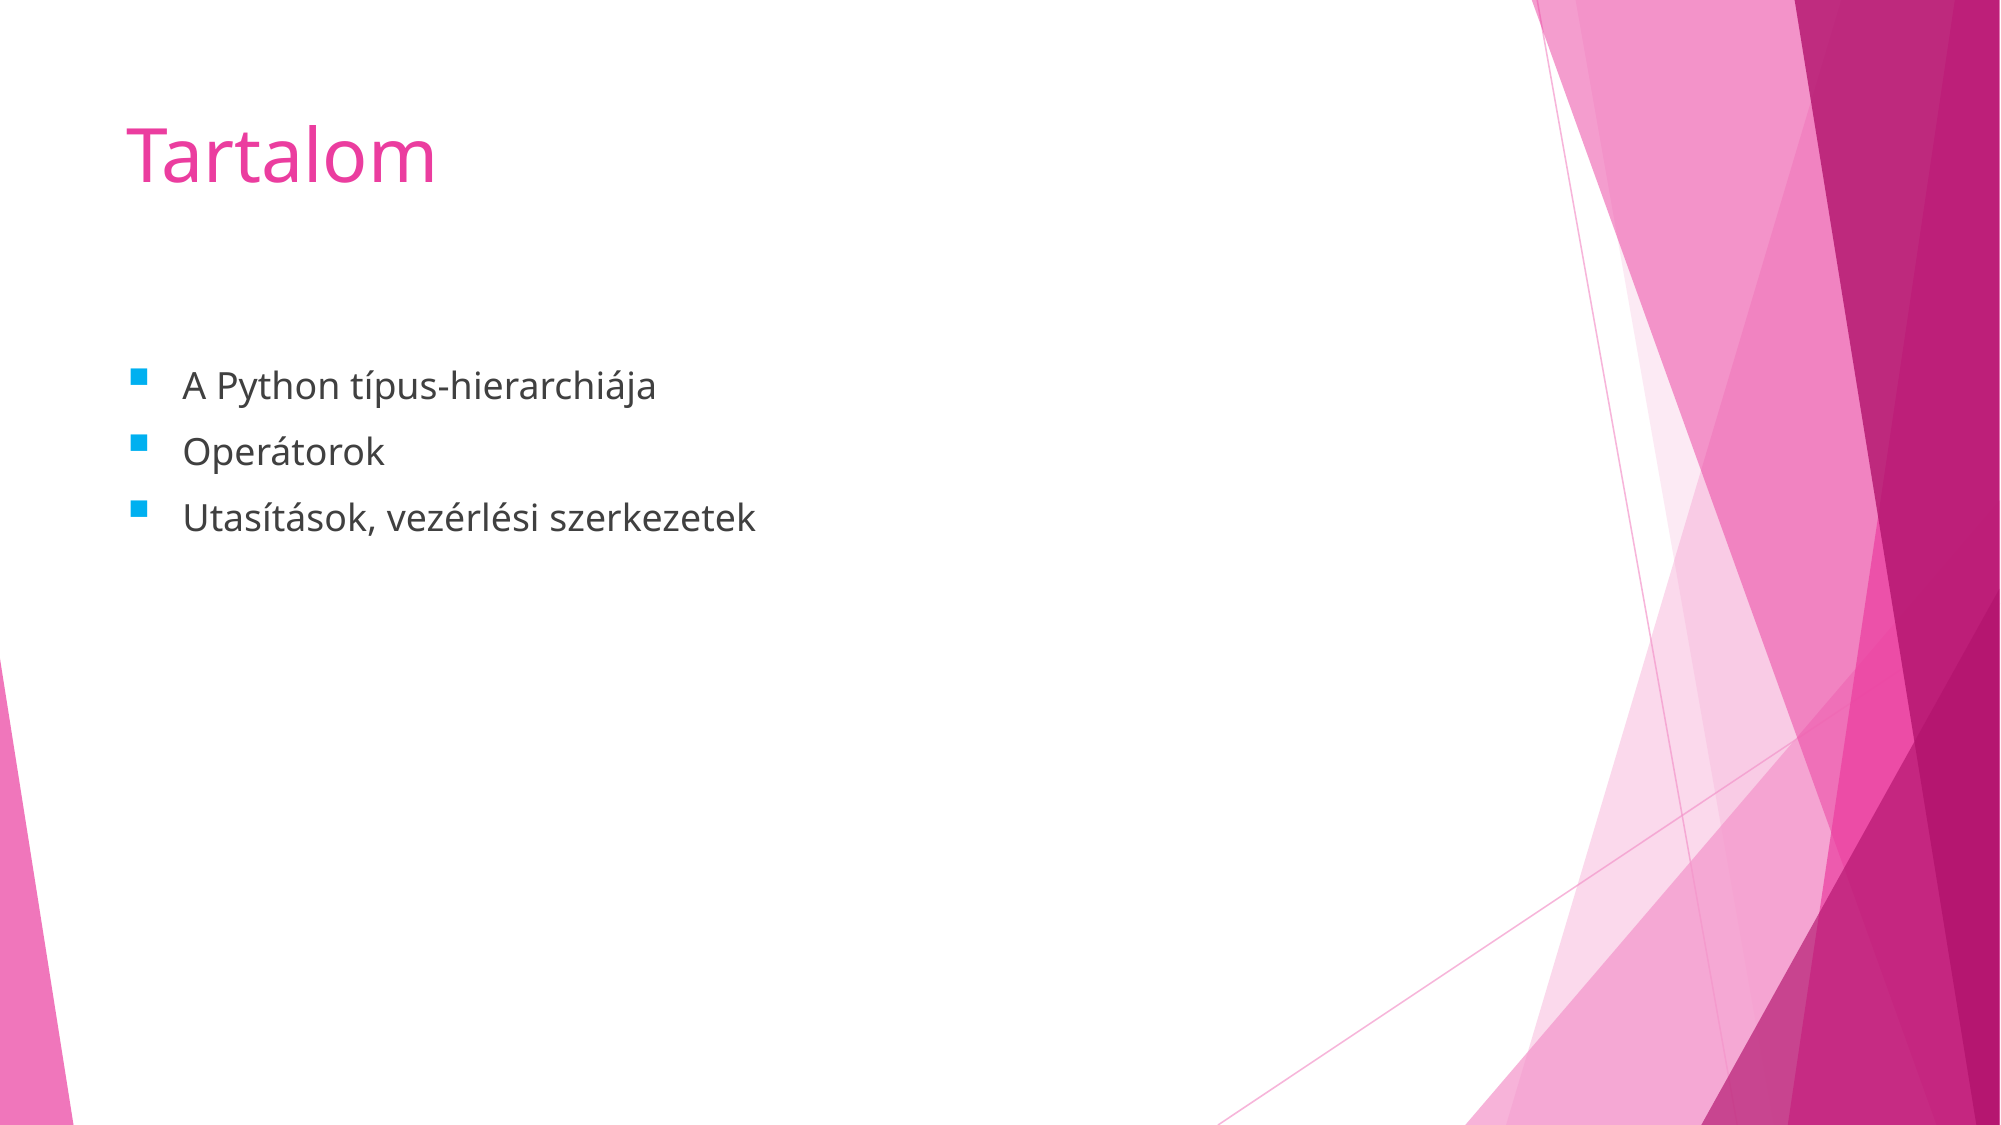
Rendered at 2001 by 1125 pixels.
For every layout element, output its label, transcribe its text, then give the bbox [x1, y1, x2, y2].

title Tartalom [111, 99, 1522, 317]
list A Python típus-hierarchiája Operátorok Utasítások, vezérlési szerkezetek [111, 354, 1522, 992]
